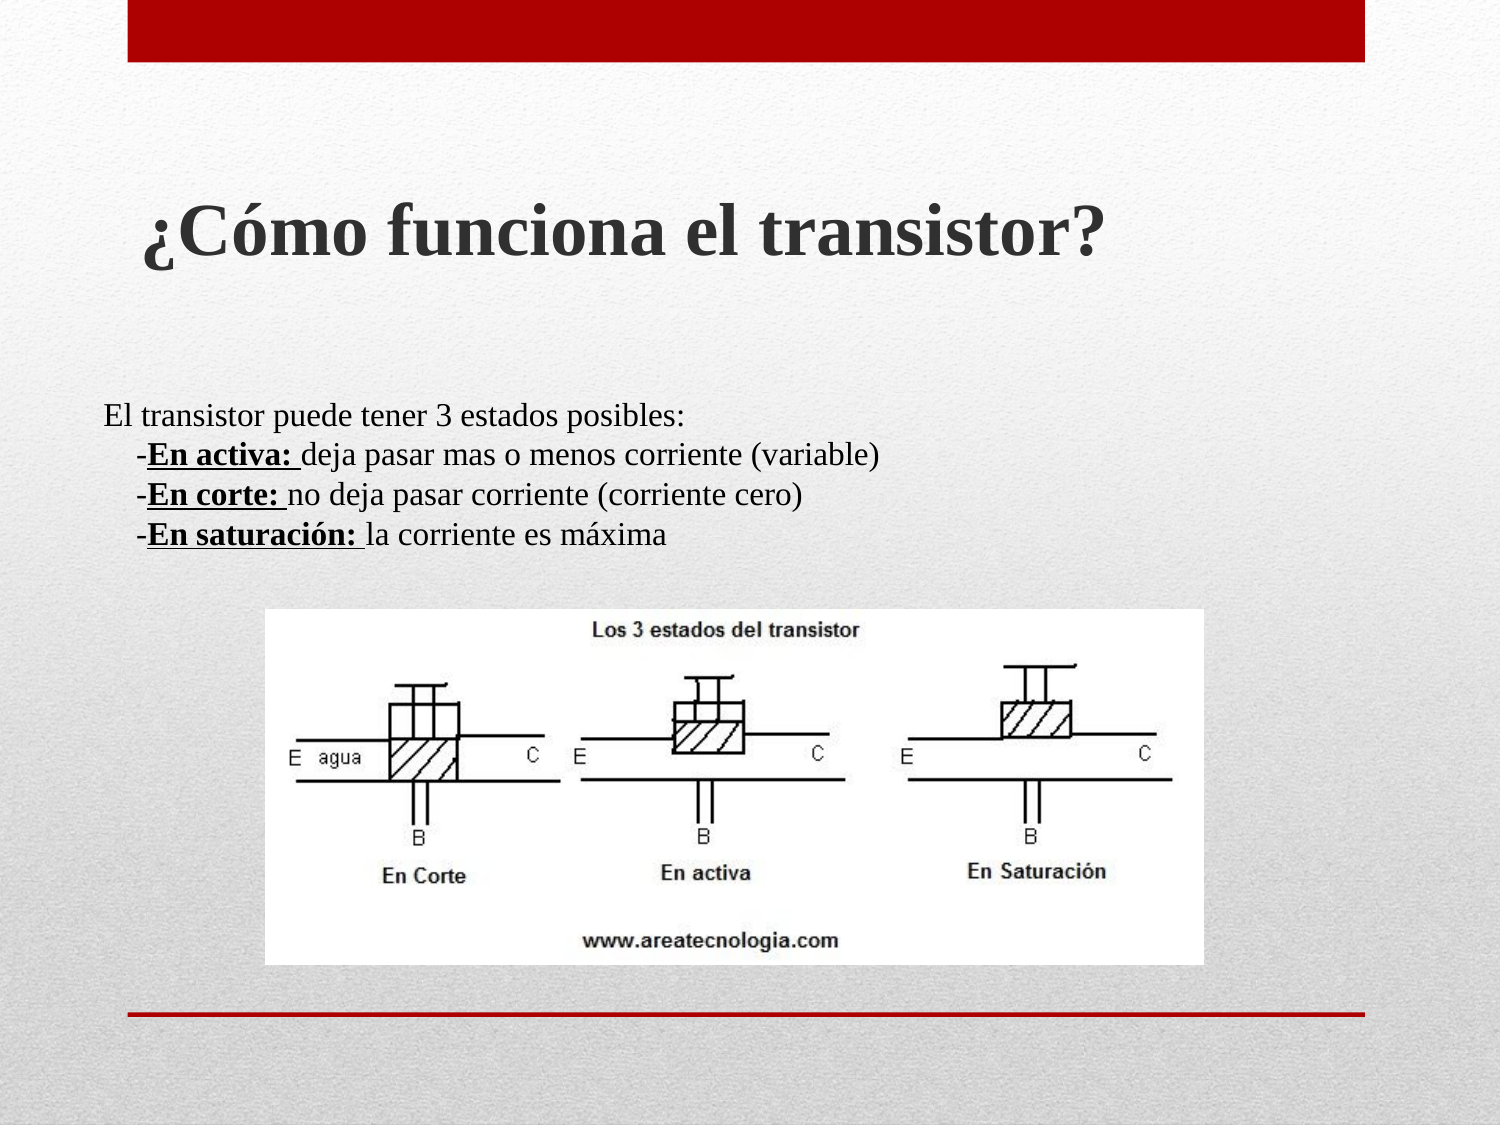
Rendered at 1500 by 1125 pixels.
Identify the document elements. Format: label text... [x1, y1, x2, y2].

text_box El transistor puede tener 3 estados posibles: -En activa: deja pasar mas o menos corriente (variable) -En corte: no deja pasar corriente (corriente cero) -En saturación: la corriente es máxima [88, 385, 1424, 560]
picture [264, 608, 1204, 966]
list ¿Cómo funciona el transistor? [125, 112, 1388, 339]
